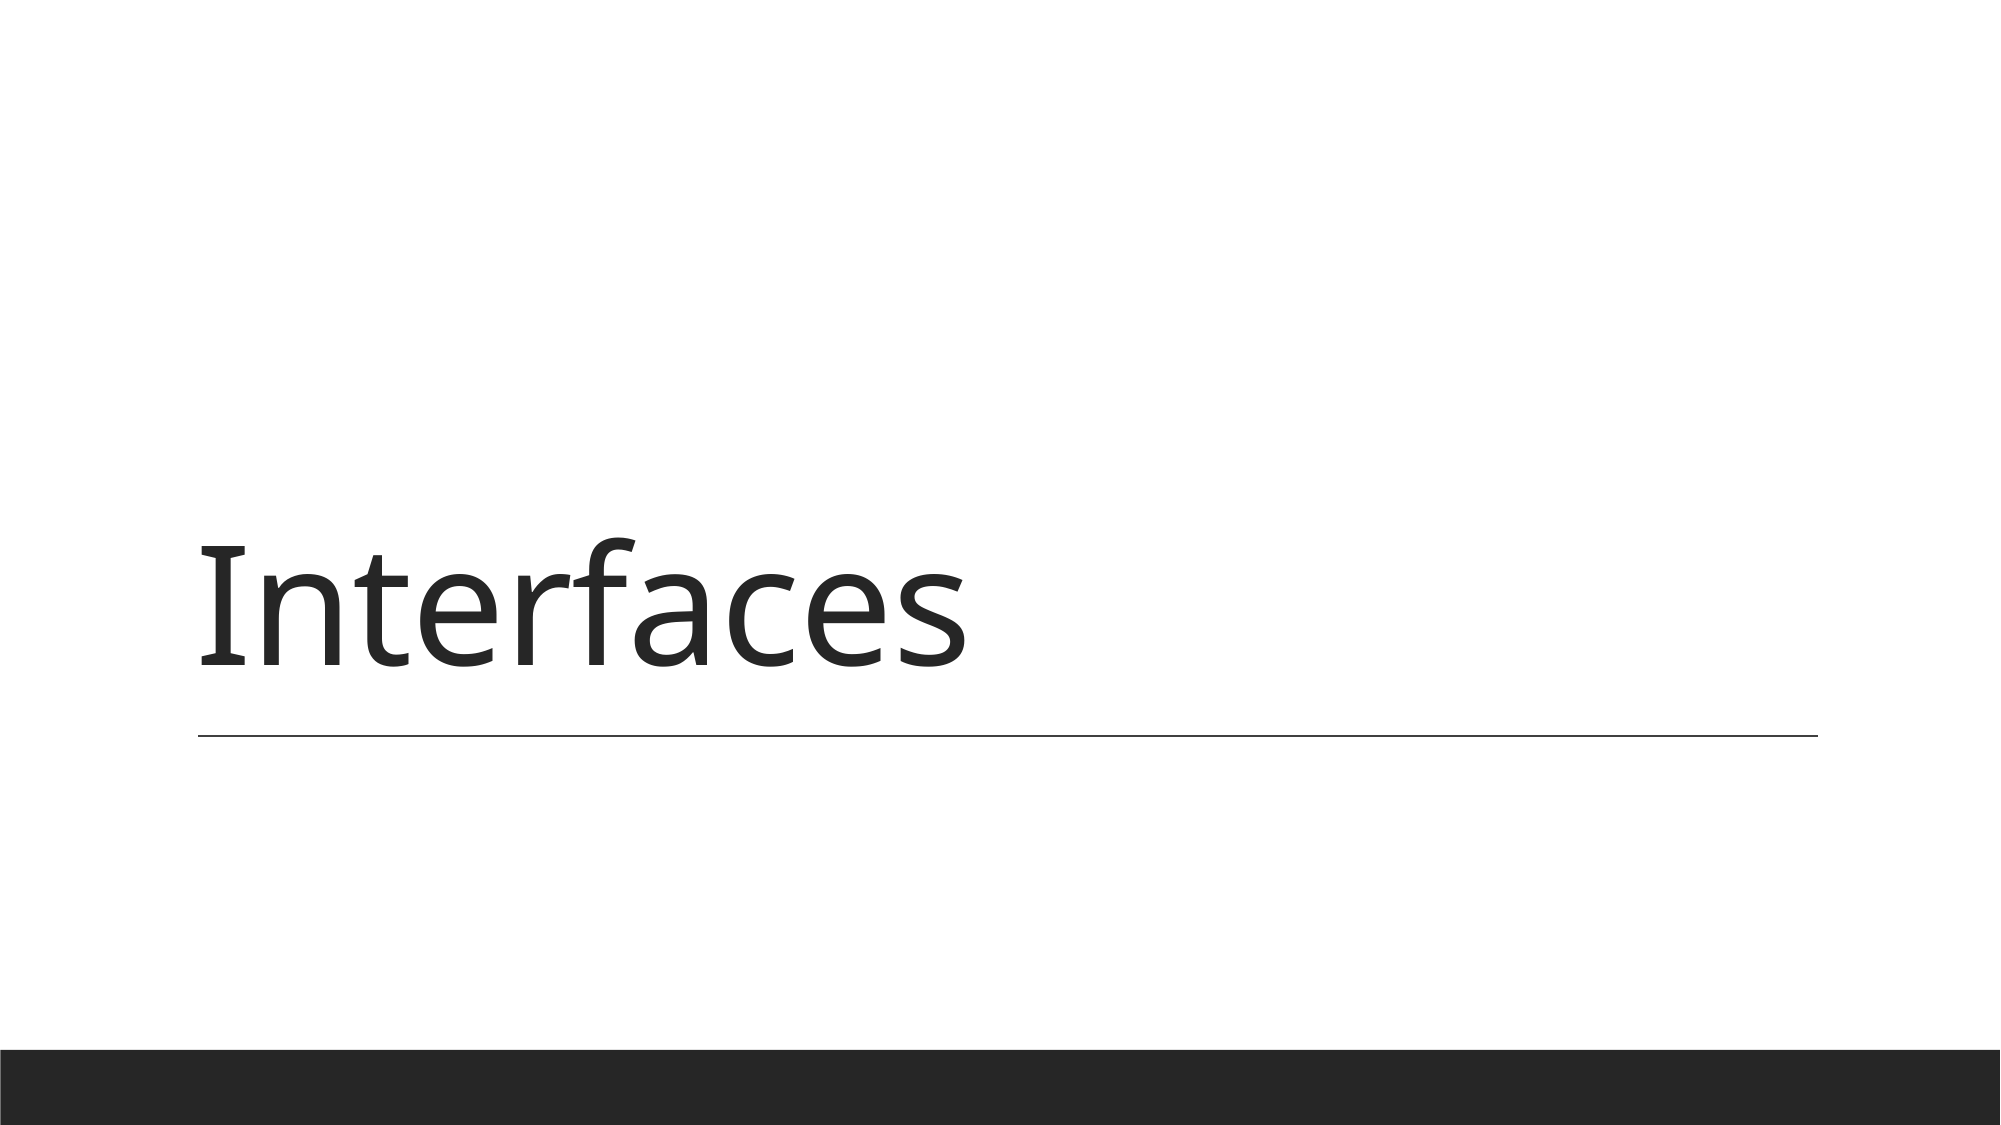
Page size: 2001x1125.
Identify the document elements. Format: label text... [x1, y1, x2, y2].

title Interfaces [180, 124, 1830, 710]
